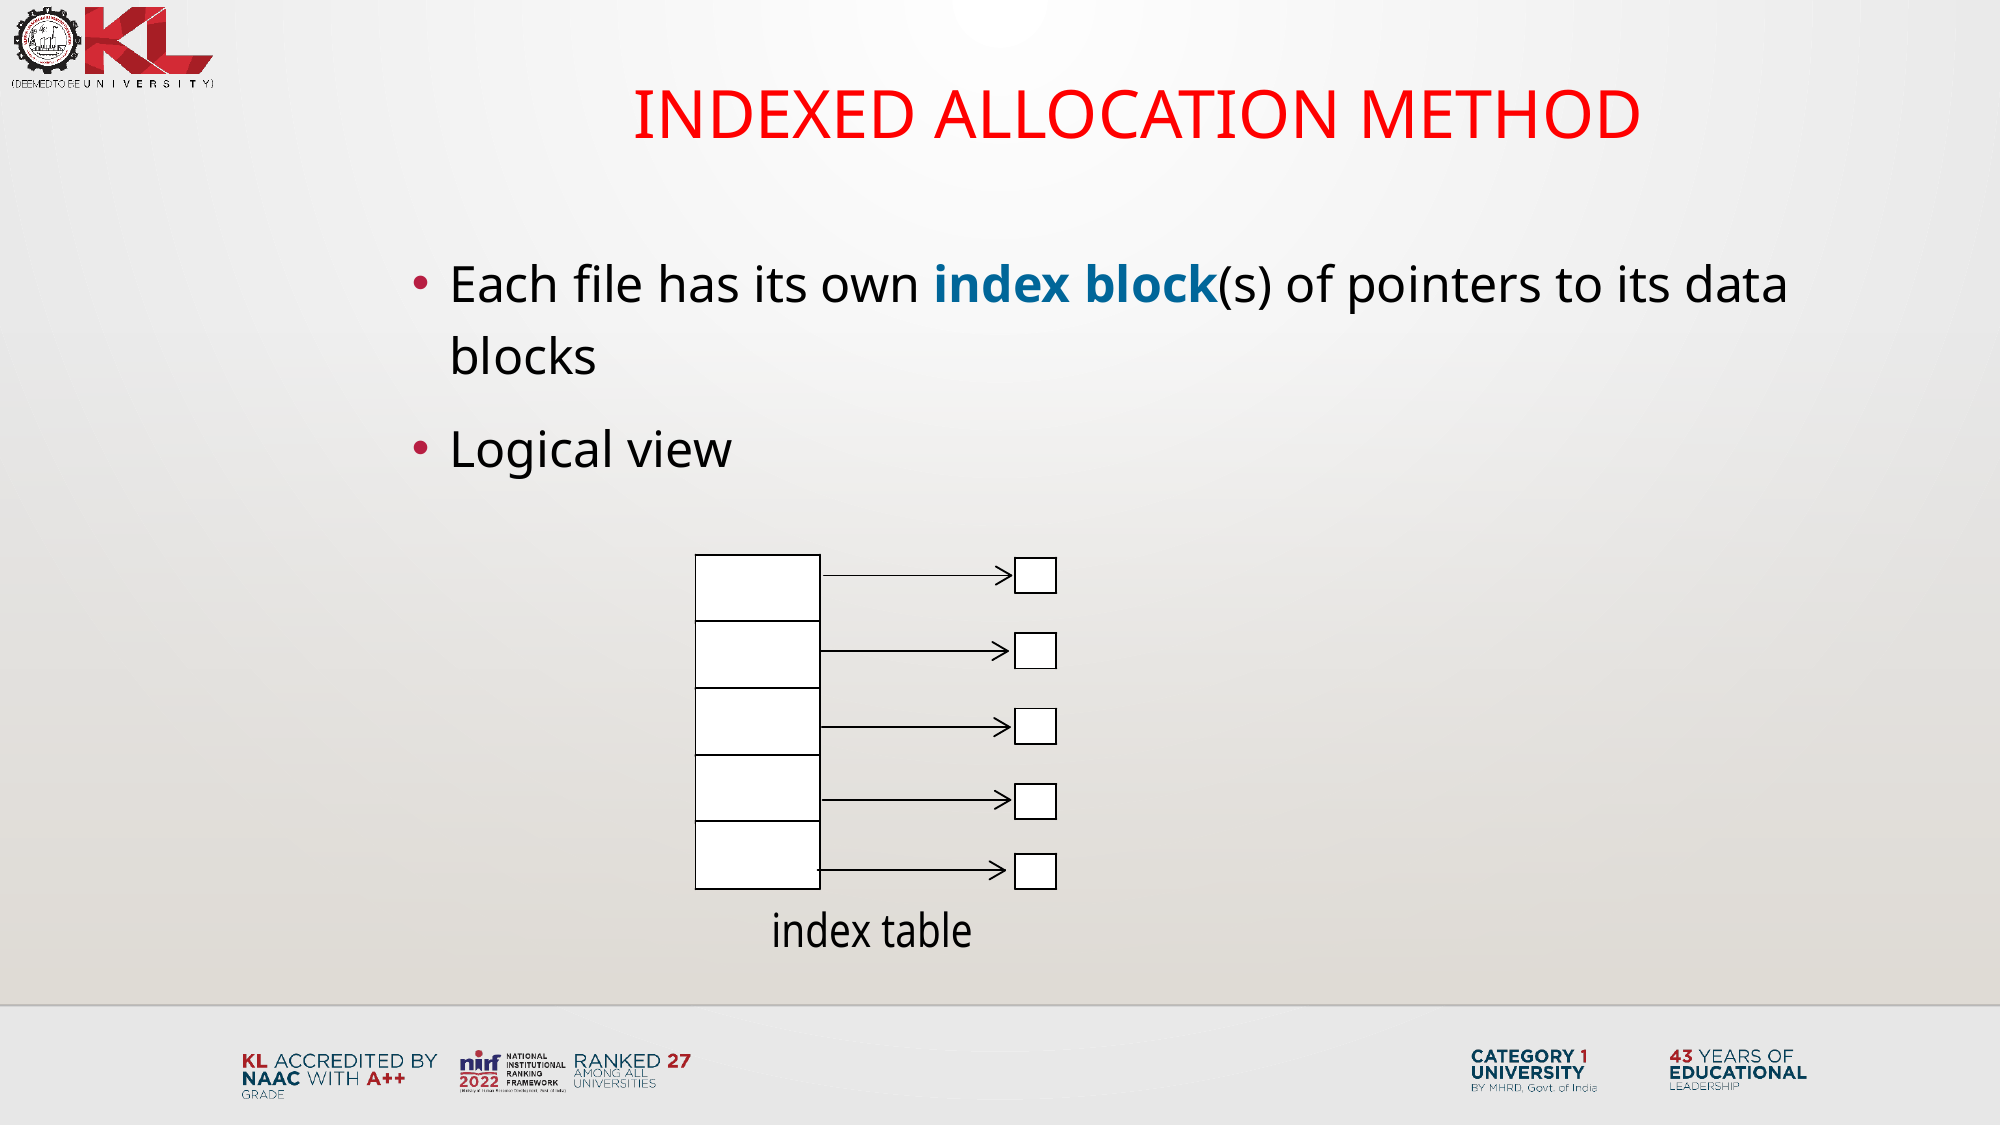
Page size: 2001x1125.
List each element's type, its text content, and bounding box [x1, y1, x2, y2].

picture [12, 5, 213, 88]
picture [1447, 1045, 1814, 1101]
title Indexed Allocation Method [318, 73, 1745, 169]
list Each file has its own index block(s) of pointers to its data blocks Logical view [396, 233, 1824, 977]
picture [238, 1045, 716, 1103]
picture [690, 548, 1066, 957]
